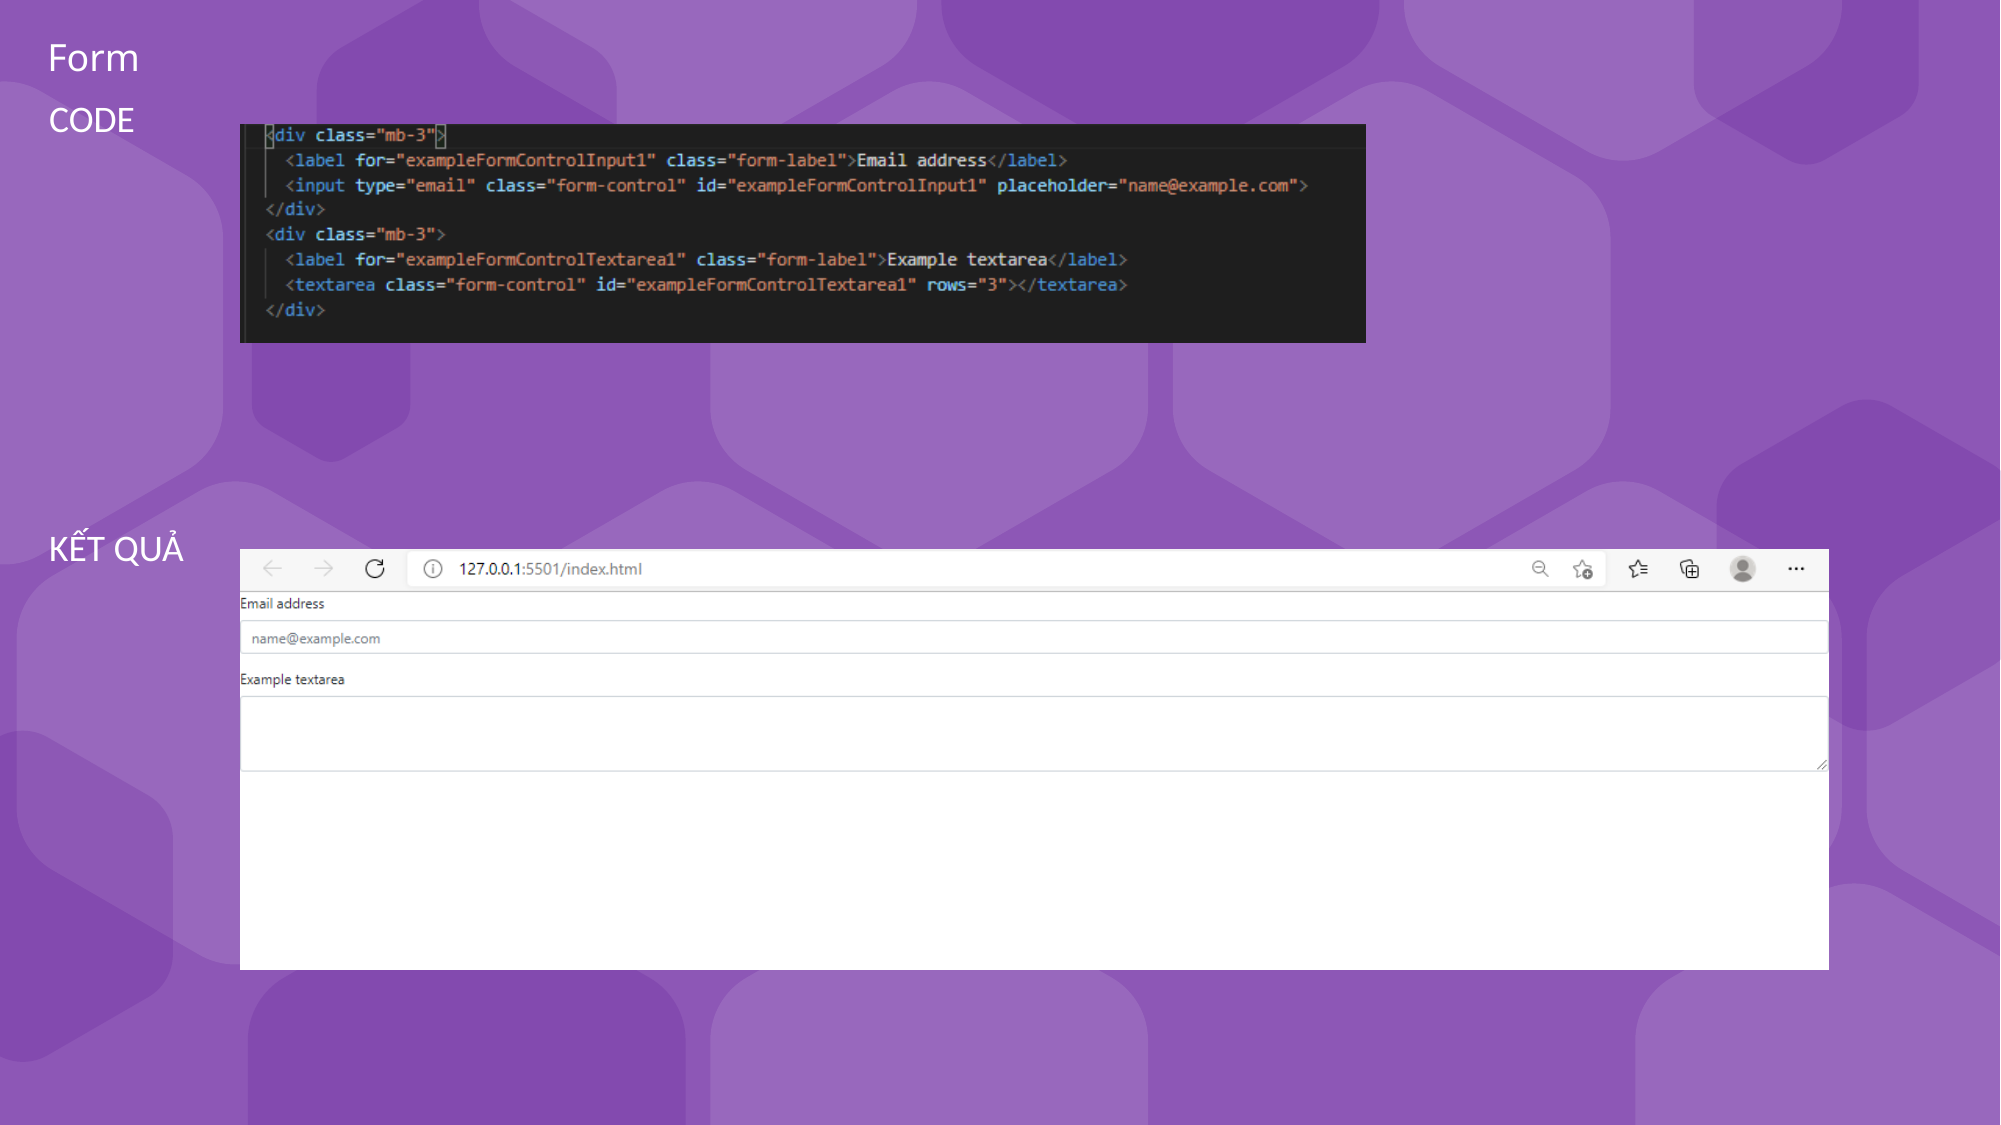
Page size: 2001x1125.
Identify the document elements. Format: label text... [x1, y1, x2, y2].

text_box CODE [34, 87, 156, 148]
text_box KẾT QUẢ [34, 516, 240, 577]
text_box Form [32, 26, 155, 87]
picture [239, 549, 1829, 970]
picture [239, 124, 1366, 343]
